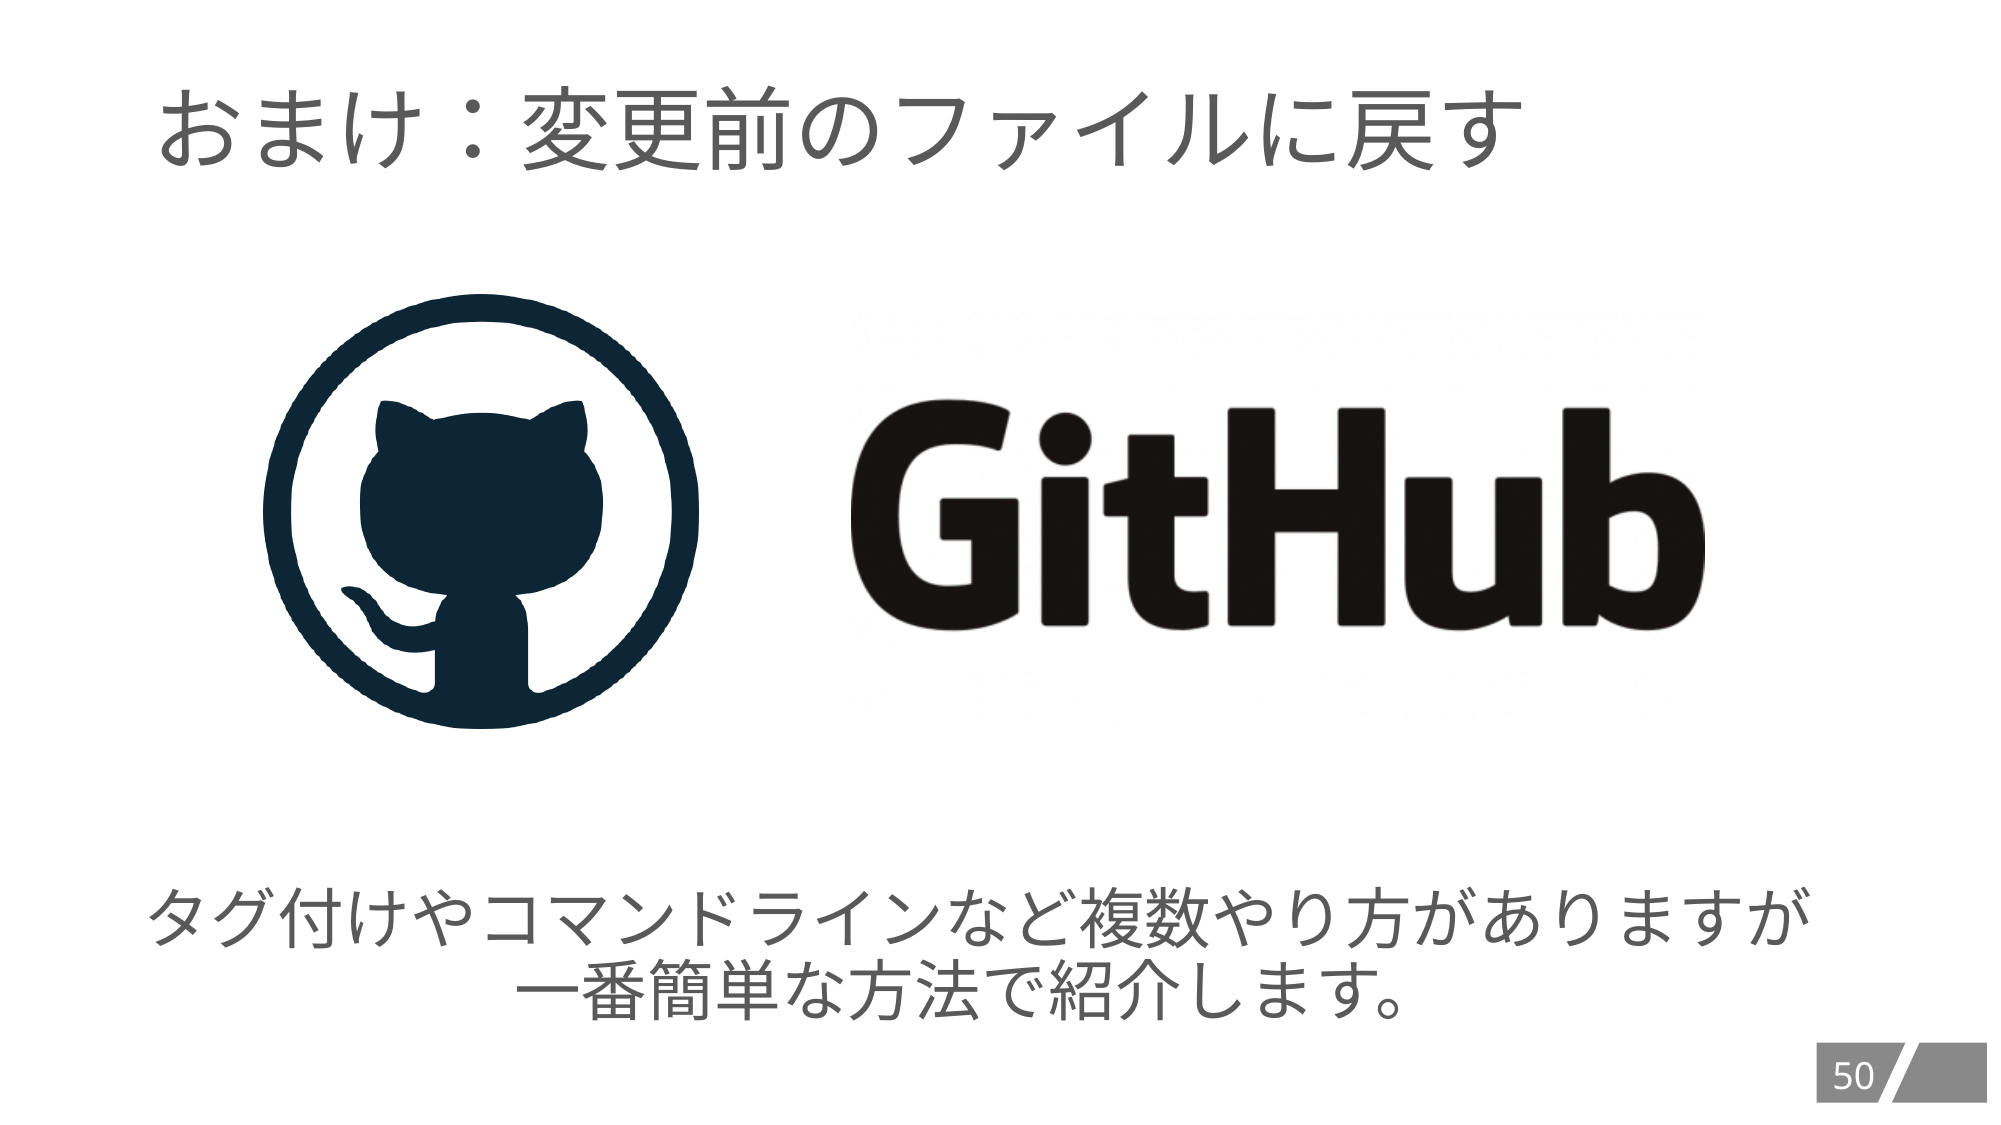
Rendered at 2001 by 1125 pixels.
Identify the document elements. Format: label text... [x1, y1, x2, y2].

picture [851, 302, 1705, 730]
list タグ付けやコマンドラインなど複数やり方がありますが 一番簡単な方法で紹介します。 [93, 877, 1863, 1055]
picture [263, 294, 699, 730]
slide_number 49 [1810, 1047, 1898, 1108]
title おまけ：変更前のファイルに戻す [137, 24, 1863, 243]
